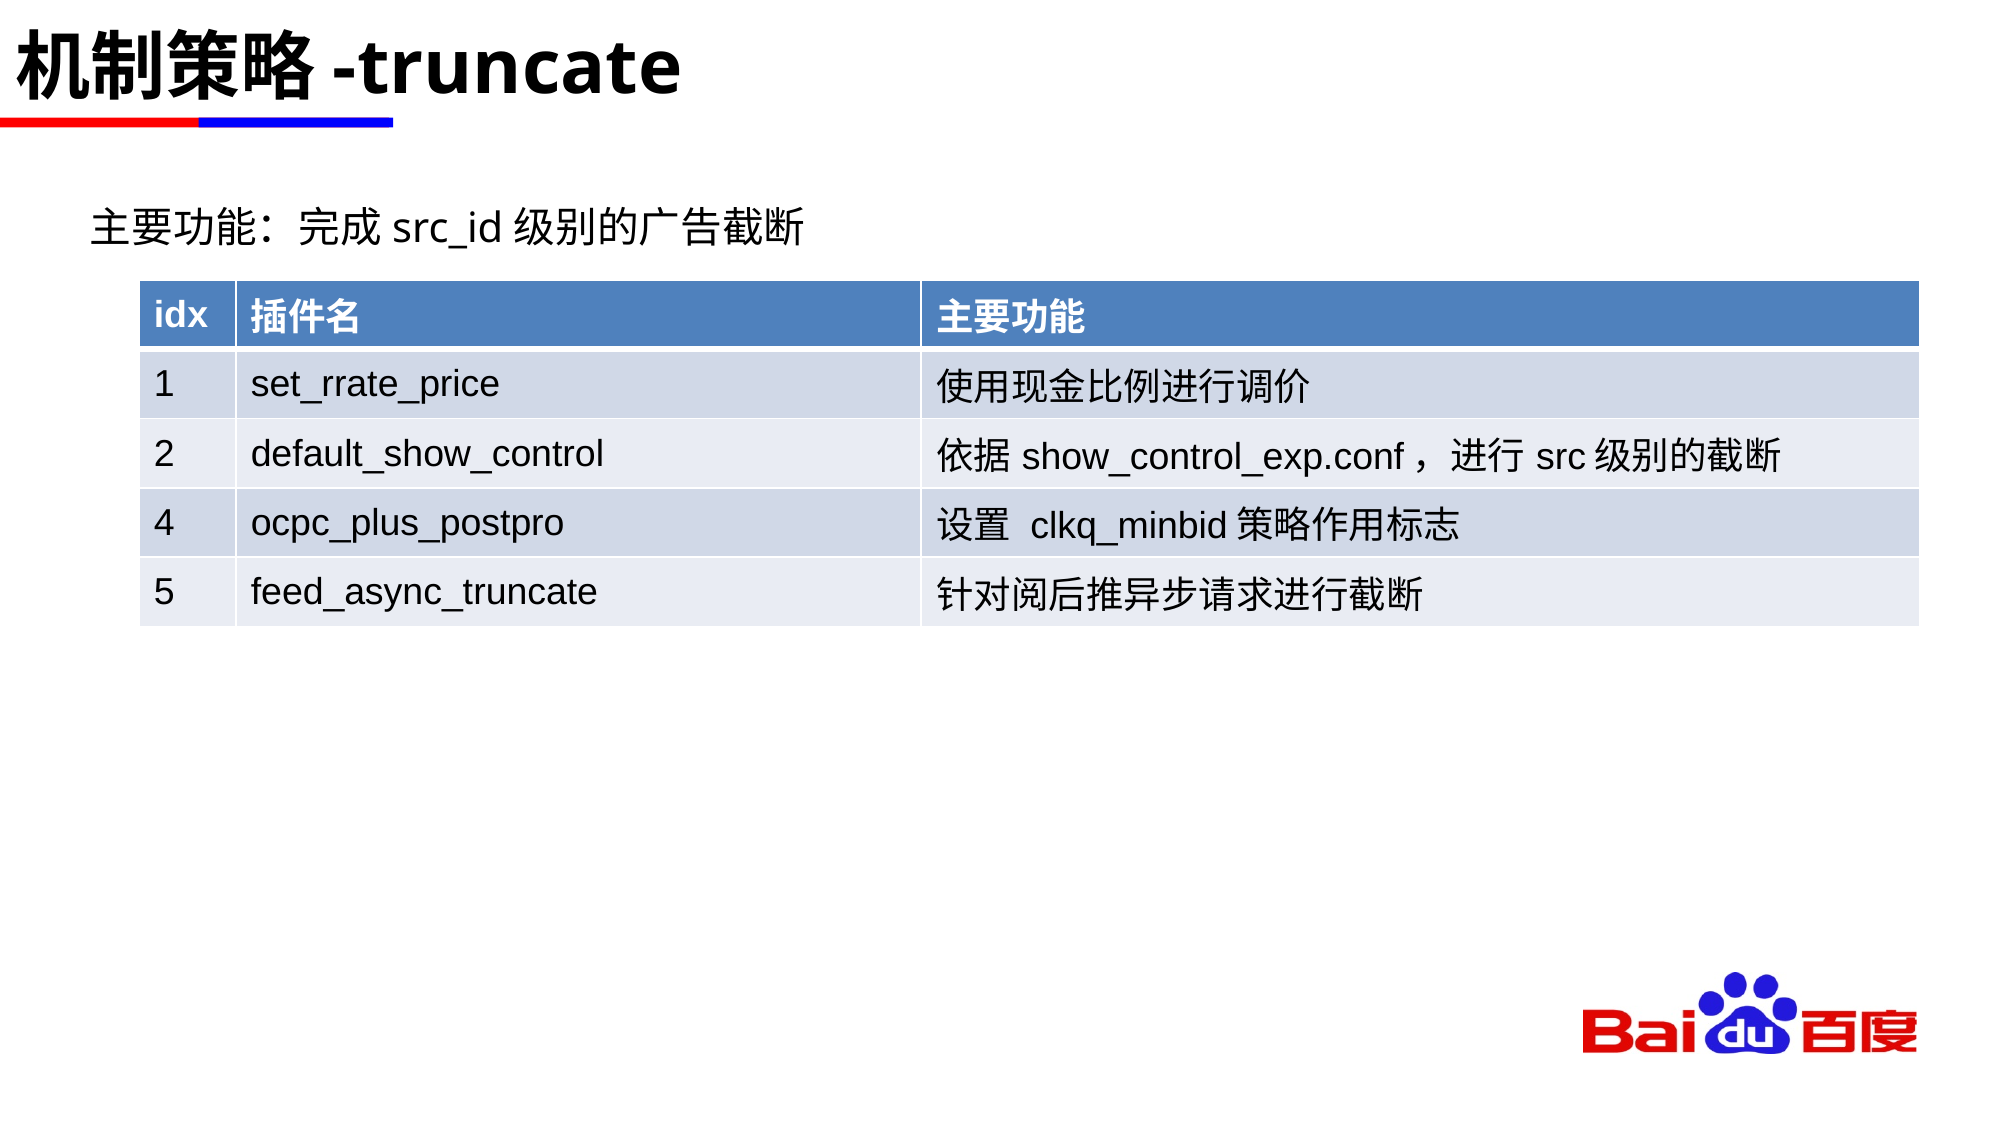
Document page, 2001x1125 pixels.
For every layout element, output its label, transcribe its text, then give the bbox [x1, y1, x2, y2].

table_cell 2 [140, 419, 235, 487]
table_cell set_rrate_price [237, 352, 920, 418]
table_cell 4 [140, 489, 235, 556]
table_cell 5 [140, 558, 235, 626]
title 机制策略-truncate [0, 0, 1801, 128]
list 主要功能：完成src_id级别的广告截断 [0, 168, 2000, 1125]
table_cell 1 [140, 352, 235, 418]
table_cell 设置 clkq_minbid策略作用标志 [922, 489, 1919, 556]
table_cell ocpc_plus_postpro [237, 489, 920, 556]
table_cell 使用现金比例进行调价 [922, 352, 1919, 418]
table_header 插件名 [237, 281, 920, 346]
table_cell feed_async_truncate [237, 558, 920, 626]
table_header idx [140, 281, 235, 346]
table_cell 针对阅后推异步请求进行截断 [922, 558, 1919, 626]
table_cell default_show_control [237, 419, 920, 487]
table_cell 依据show_control_exp.conf，进行src级别的截断 [922, 419, 1919, 487]
table_header 主要功能 [922, 281, 1919, 346]
